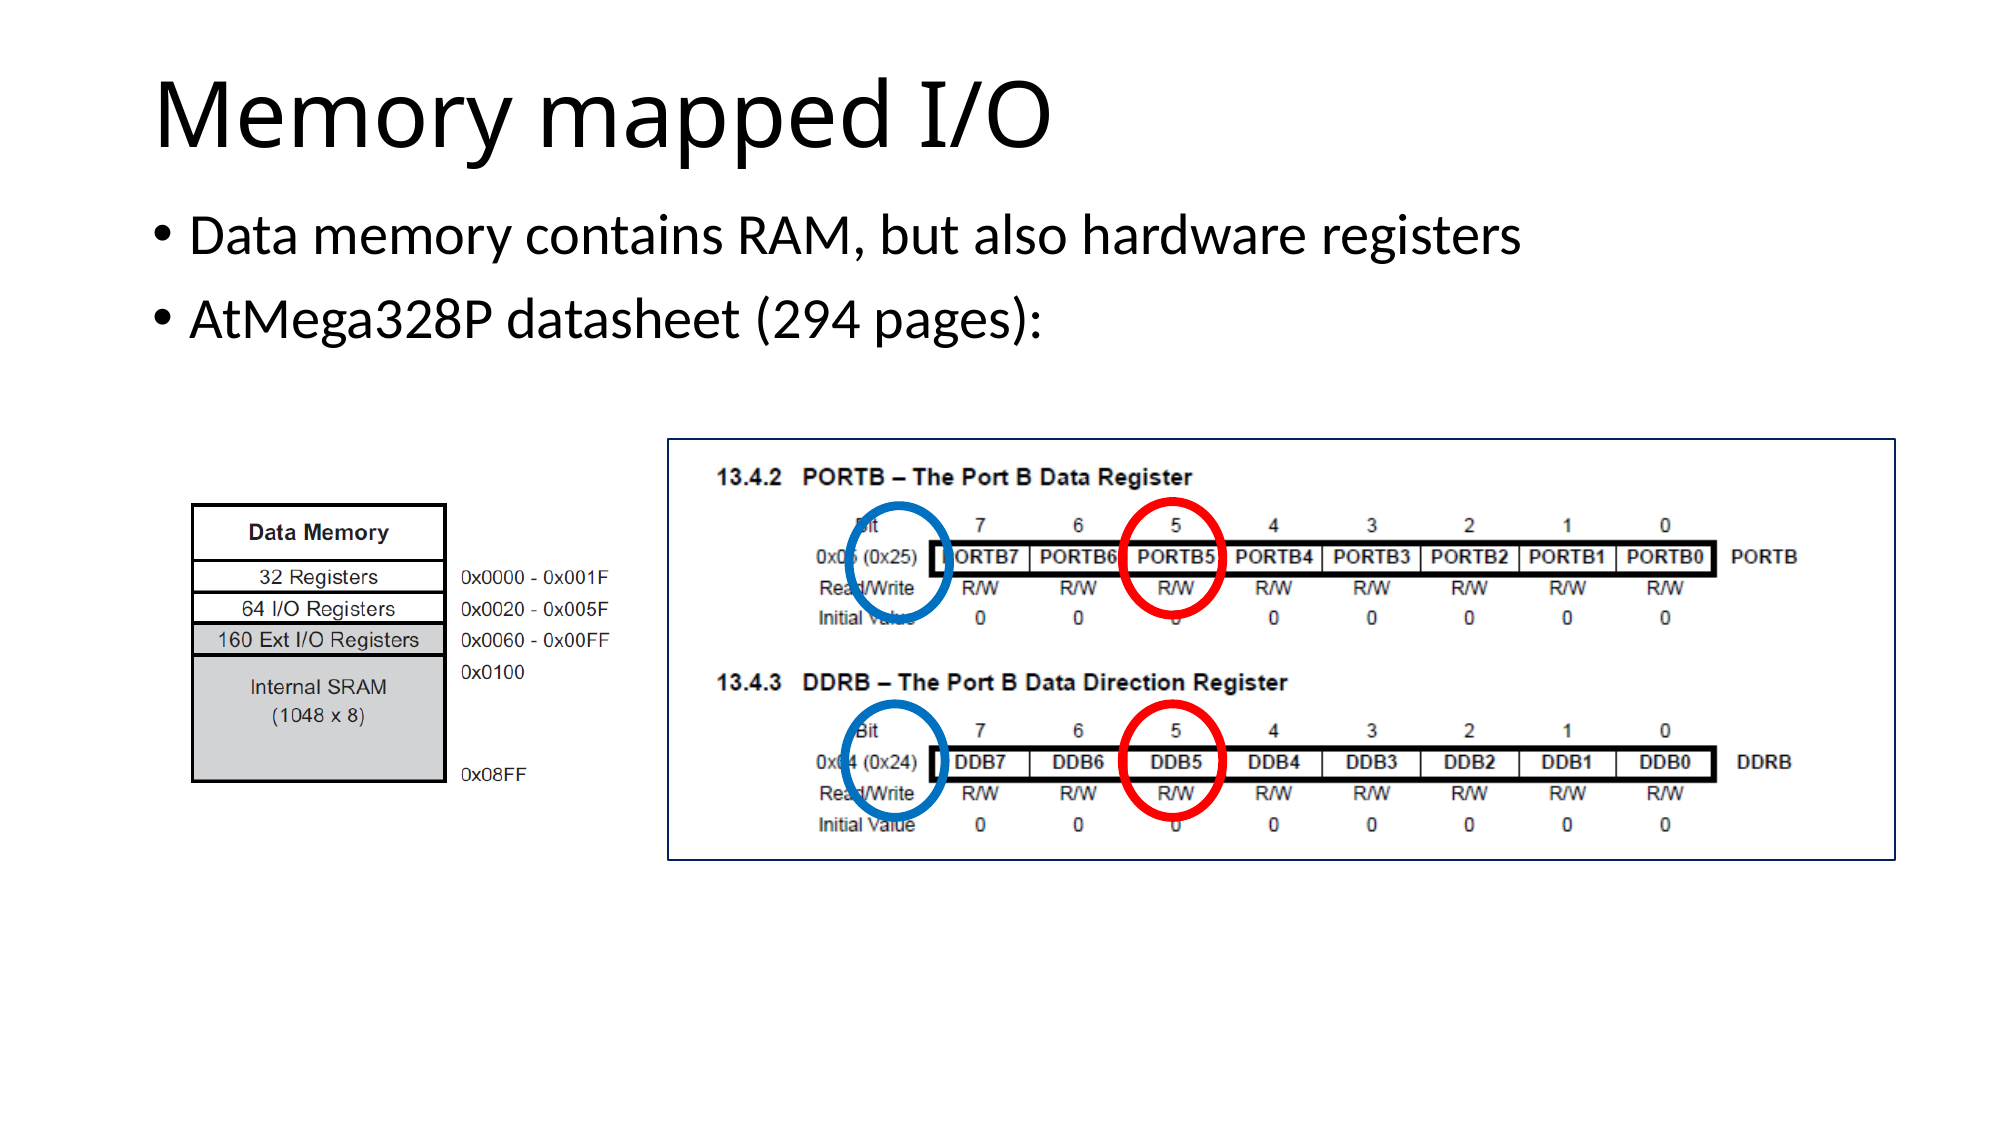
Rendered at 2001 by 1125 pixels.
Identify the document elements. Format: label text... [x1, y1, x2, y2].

title Memory mapped I/O [137, 59, 1863, 176]
picture [668, 440, 1894, 860]
picture [94, 461, 651, 839]
list Data memory contains RAM, but also hardware registers AtMega328P datasheet (294 pages): [137, 196, 1863, 1103]
